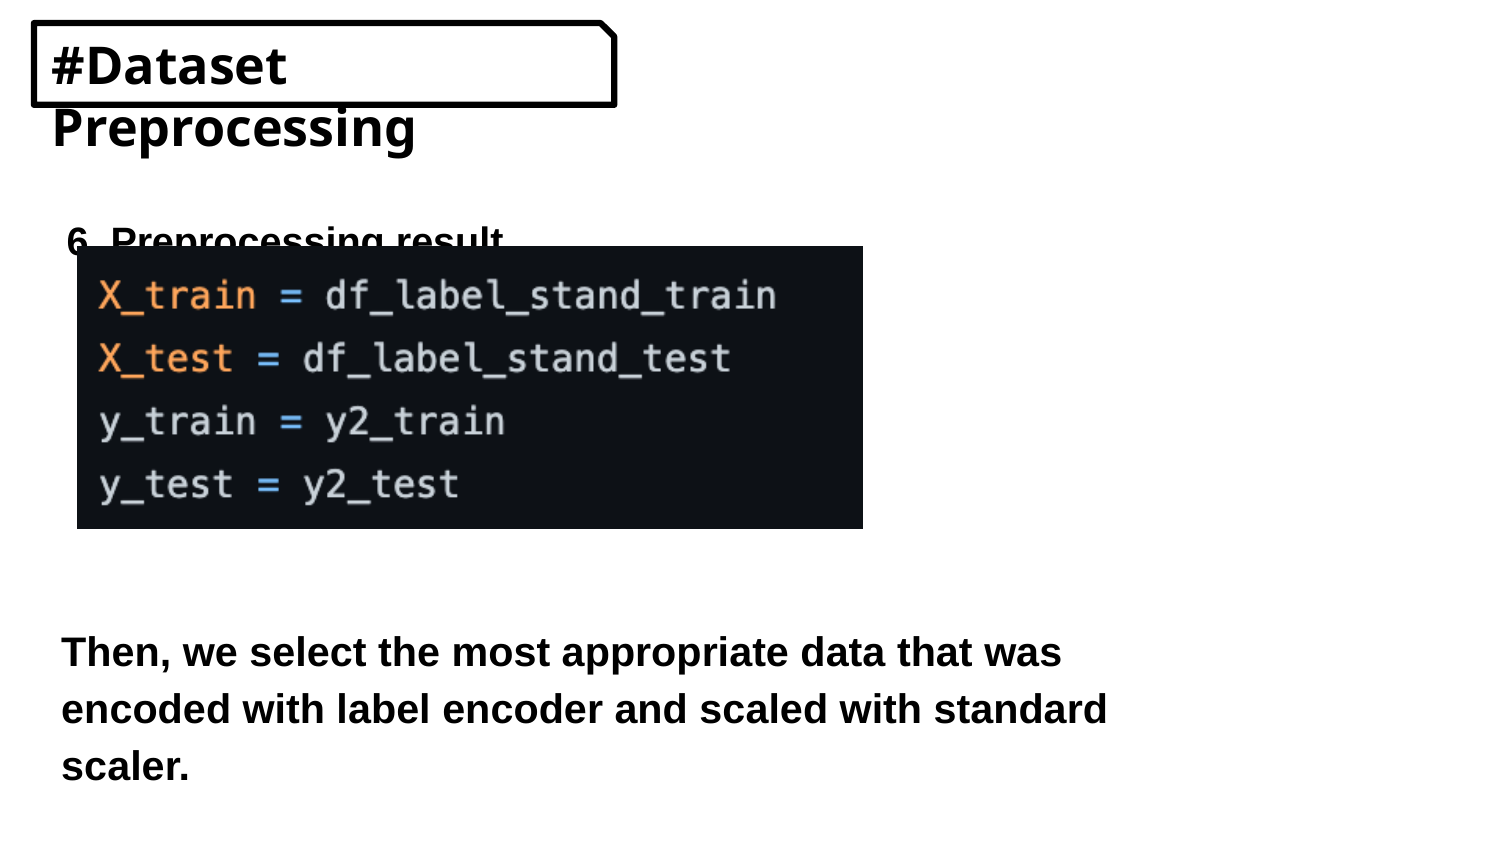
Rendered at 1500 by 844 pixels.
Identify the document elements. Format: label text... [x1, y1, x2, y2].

text_box #Dataset Preprocessing [36, 17, 682, 152]
text_box 6. Preprocessing result [0, 152, 1044, 373]
text_box [33, 23, 615, 105]
list Then, we select the most appropriate data that was encoded with label encoder and scaled with standard scaler. [46, 602, 1194, 804]
picture [77, 246, 863, 529]
